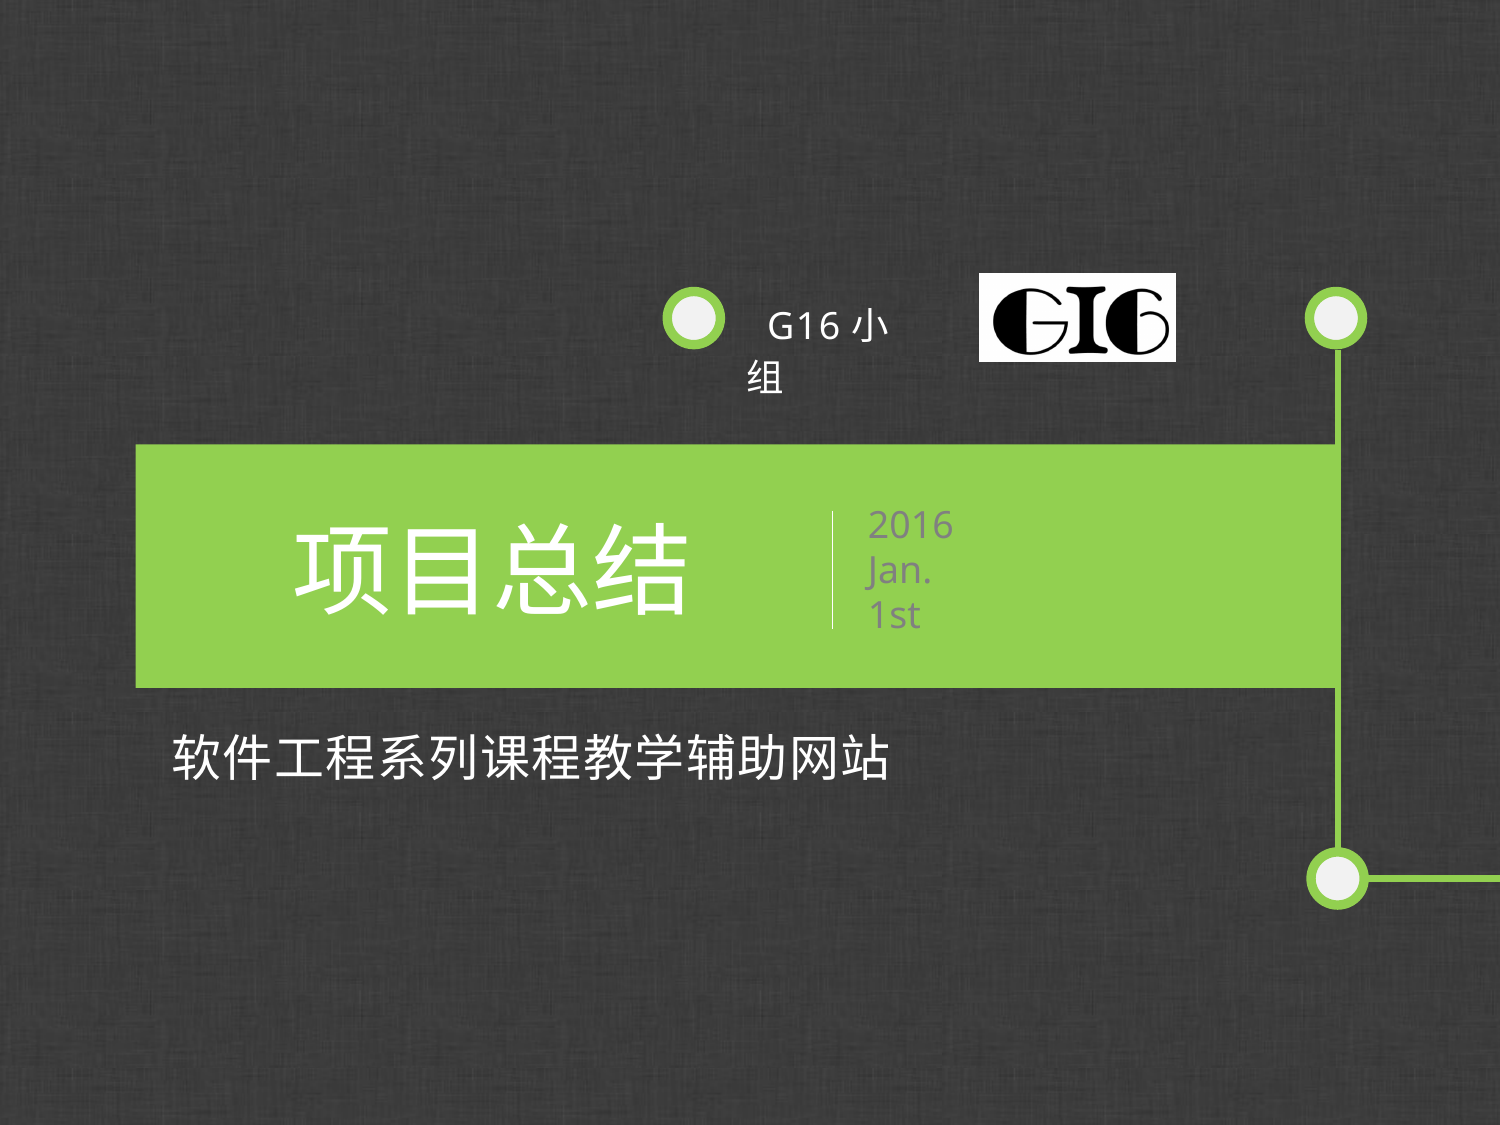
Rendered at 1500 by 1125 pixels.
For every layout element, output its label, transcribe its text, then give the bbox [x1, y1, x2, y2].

text_box [665, 289, 723, 347]
text_box 2016 Jan. 1st [853, 494, 969, 644]
text_box 软件工程系列课程教学辅助网站 [135, 709, 923, 794]
text_box [134, 442, 1333, 690]
title 项目总结 [277, 446, 951, 688]
text_box [1308, 850, 1367, 908]
picture [0, 0, 1500, 1125]
text_box [1307, 289, 1365, 347]
text_box G16小组 [731, 288, 922, 355]
